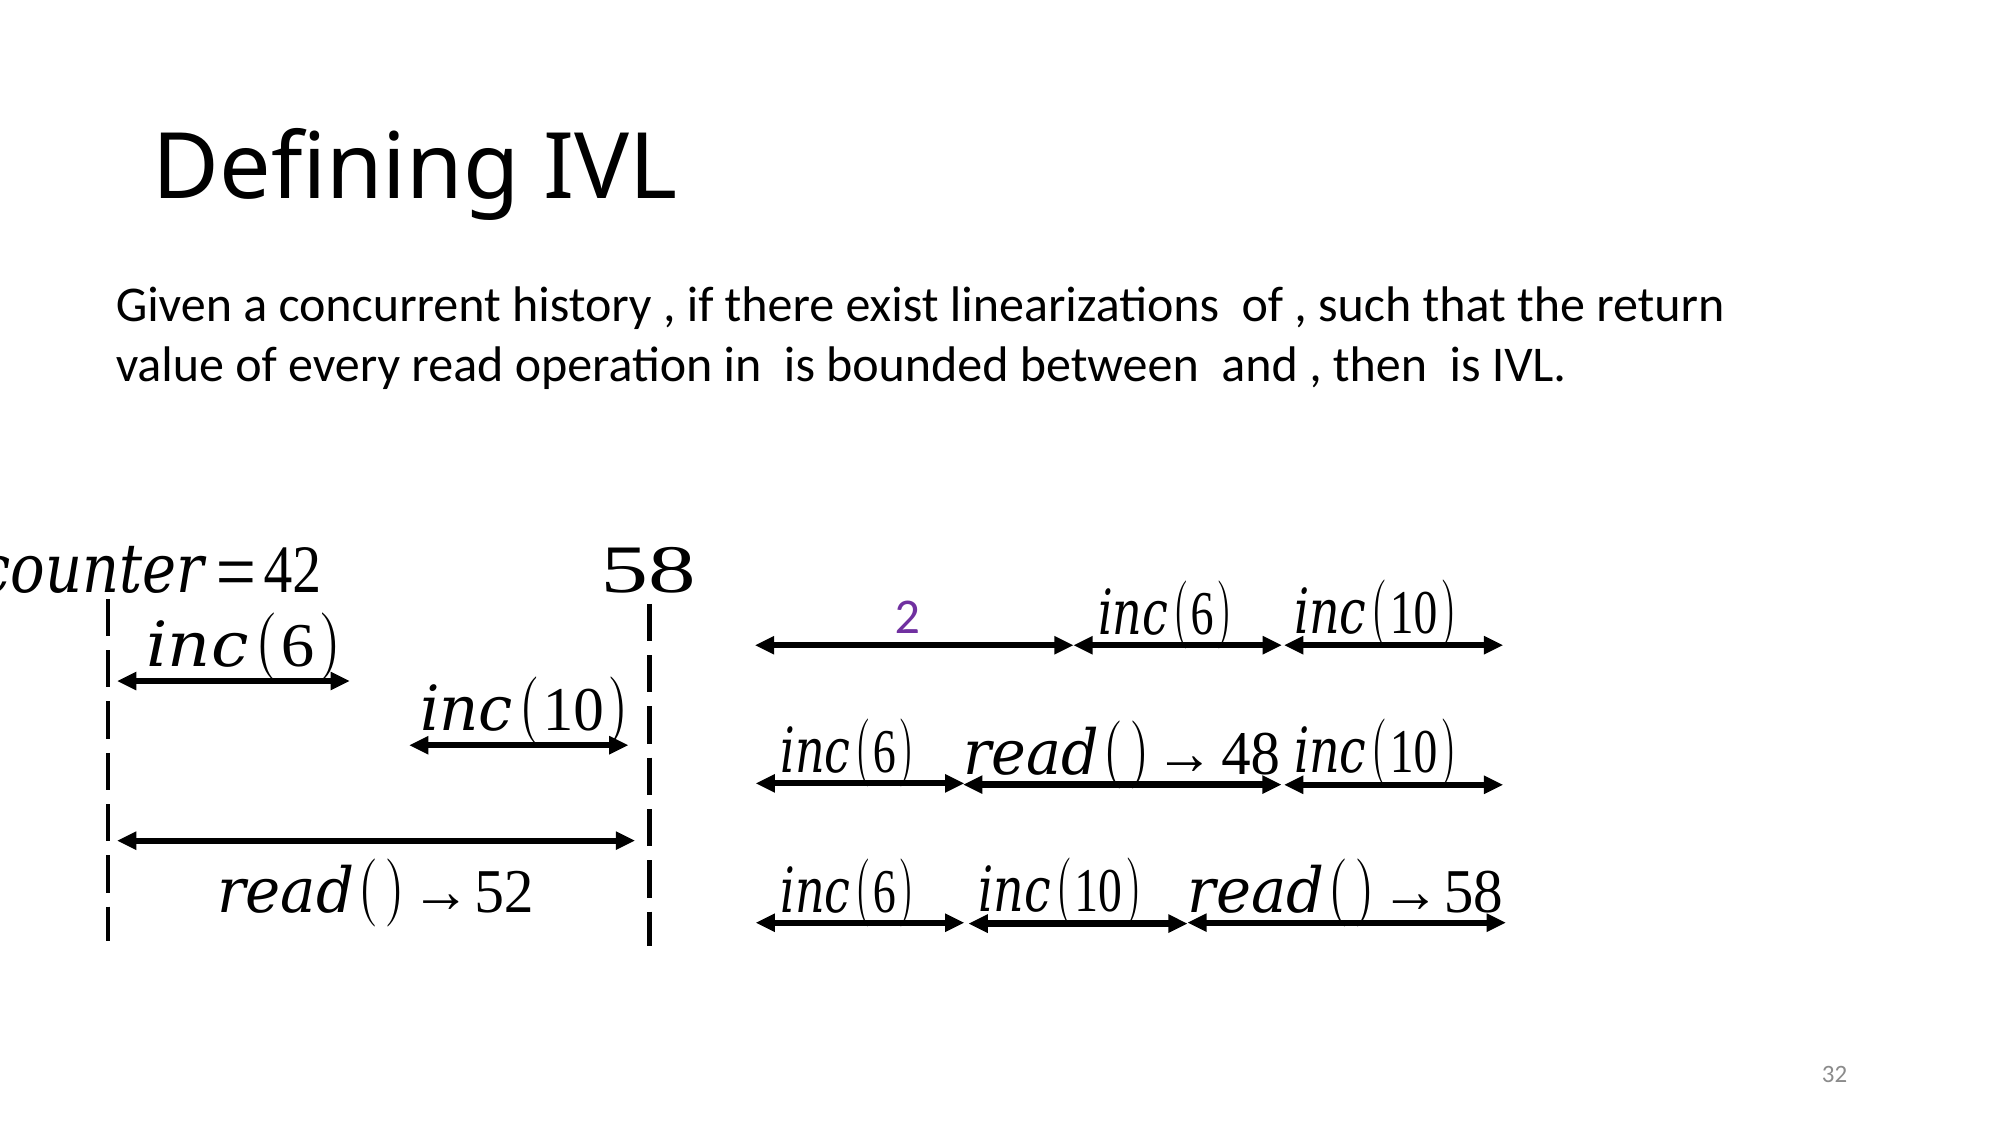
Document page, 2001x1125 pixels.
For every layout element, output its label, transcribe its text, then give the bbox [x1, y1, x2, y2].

slide_number 32 [1412, 1042, 1863, 1103]
title Defining IVL [137, 59, 1863, 278]
